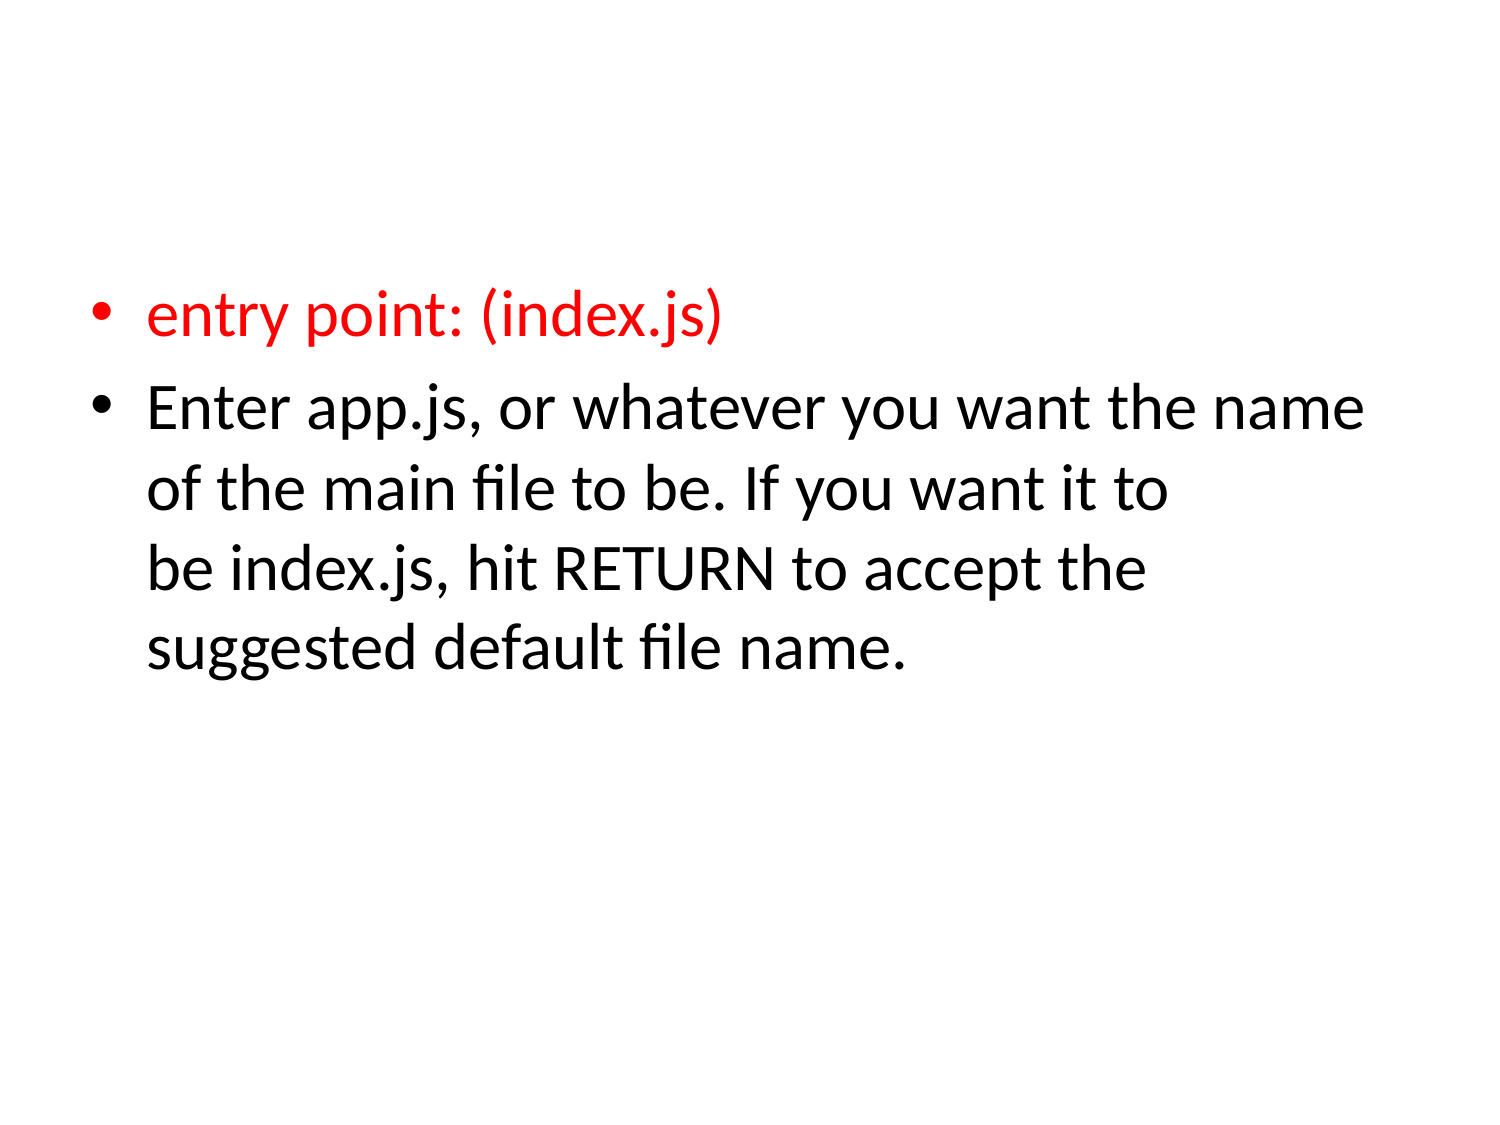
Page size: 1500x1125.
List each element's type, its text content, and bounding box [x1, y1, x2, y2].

list entry point: (index.js) Enter app.js, or whatever you want the name of the main file to be. If you want it to be index.js, hit RETURN to accept the suggested default file name. [75, 262, 1425, 1005]
